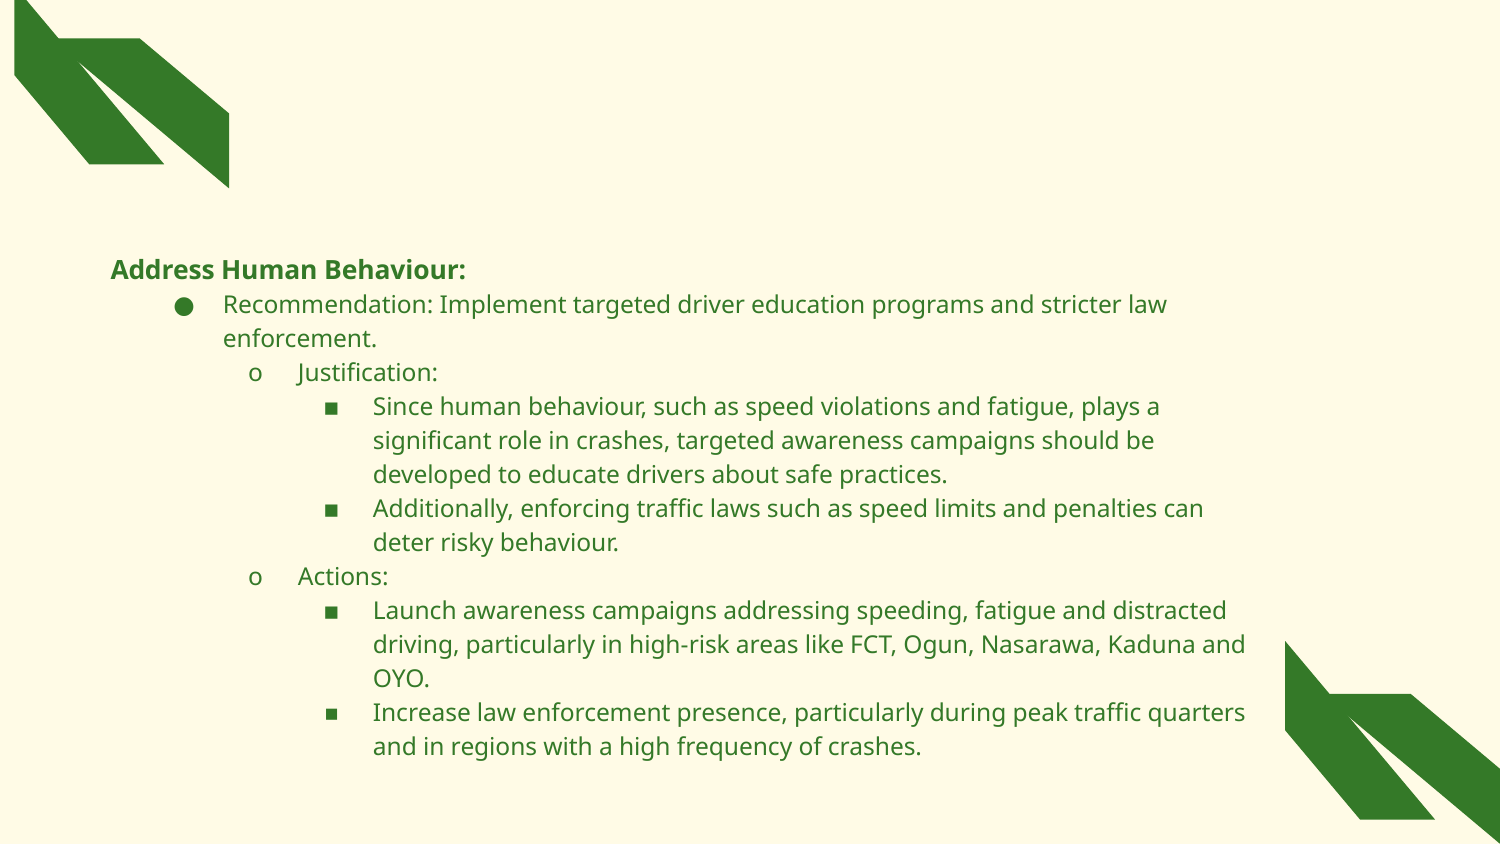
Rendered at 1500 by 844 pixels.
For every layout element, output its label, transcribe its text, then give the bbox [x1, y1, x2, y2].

title Address Human Behaviour: Recommendation: Implement targeted driver education programs and stricter law enforcement. Justification: Since human behaviour, such as speed violations and fatigue, plays a significant role in crashes, targeted awareness campaigns should be developed to educate drivers about safe practices. Additionally, enforcing traffic laws such as speed limits and penalties can deter risky behaviour. Actions: Launch awareness campaigns addressing speeding, fatigue and distracted driving, particularly in high-risk areas like FCT, Ogun, Nasarawa, Kaduna and OYO. Increase law enforcement presence, particularly during peak traffic quarters and in regions with a high frequency of crashes. [95, 233, 1269, 780]
